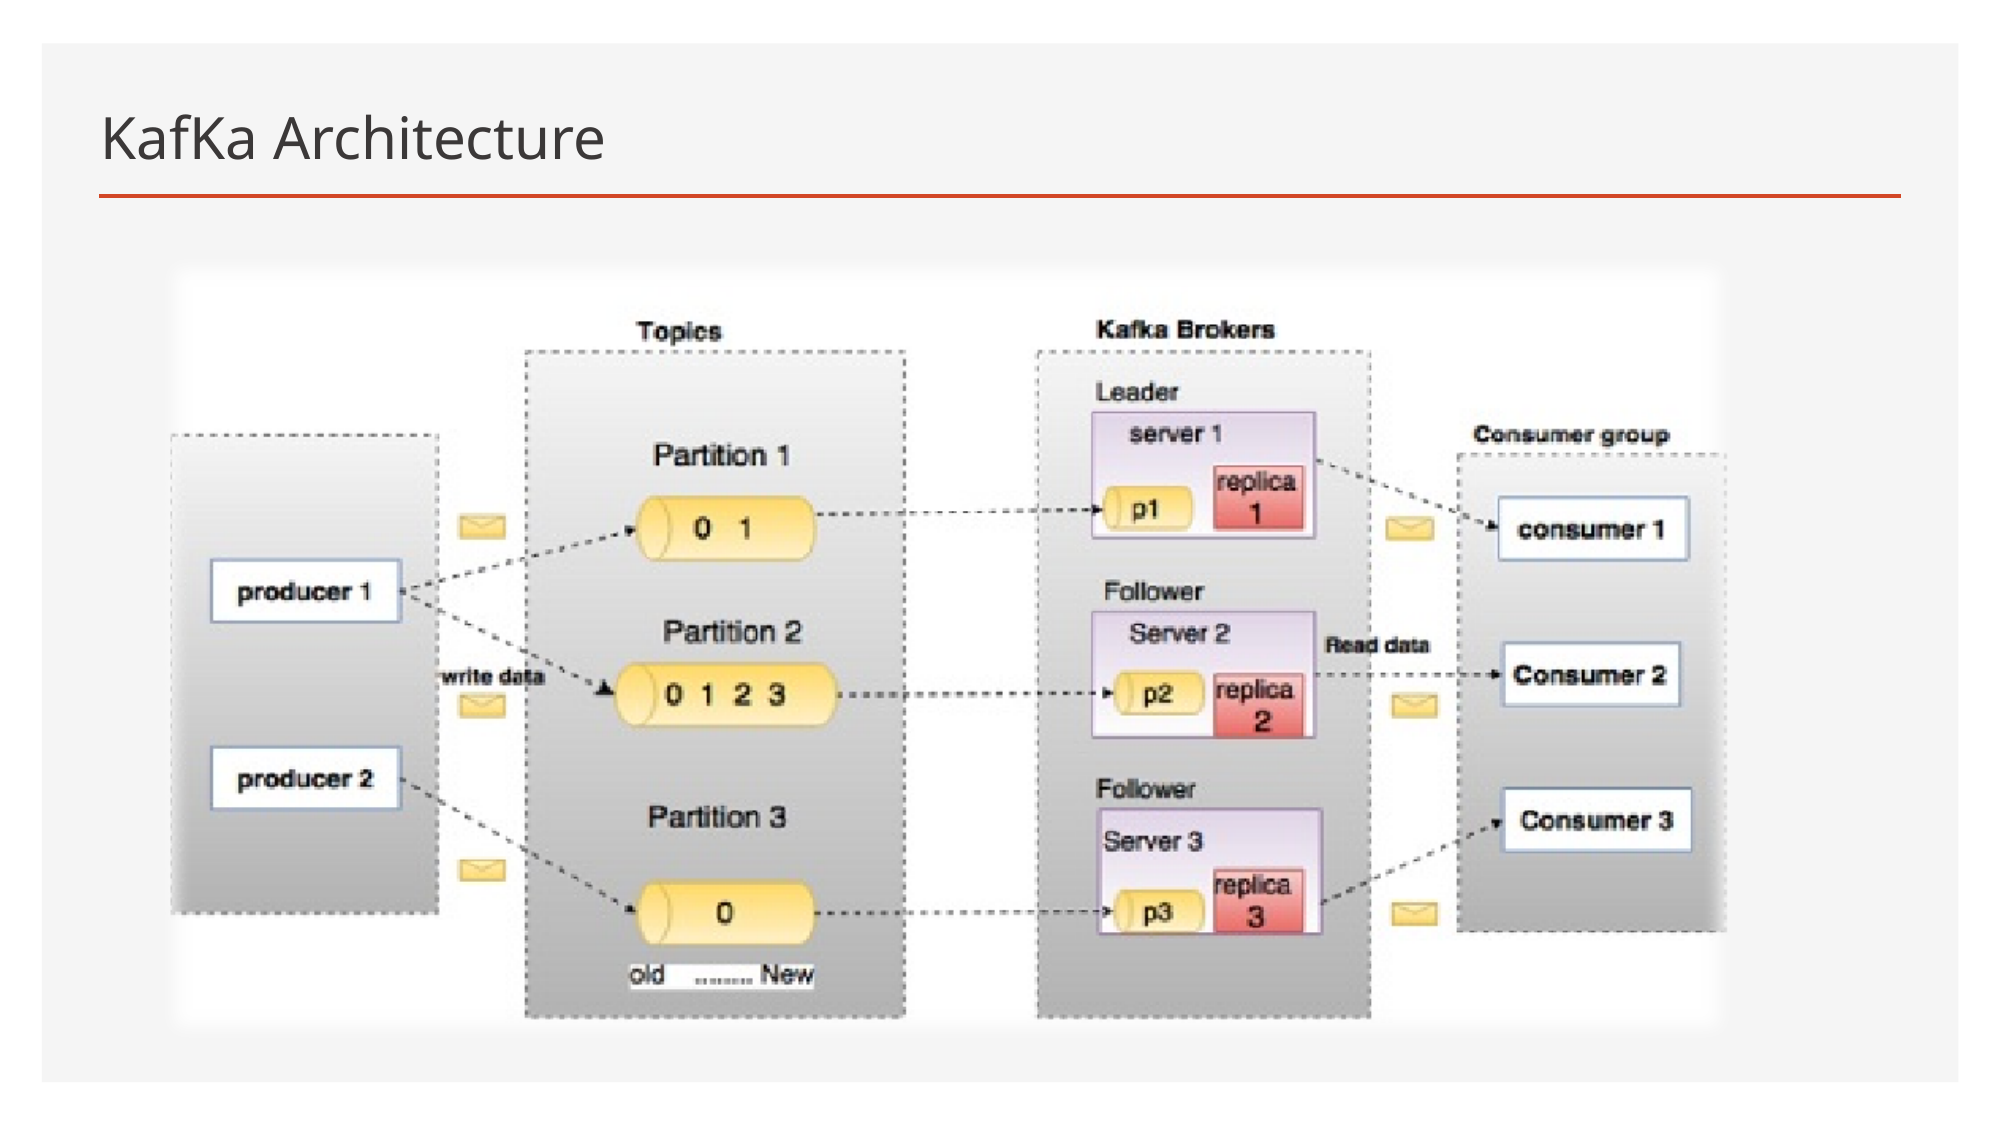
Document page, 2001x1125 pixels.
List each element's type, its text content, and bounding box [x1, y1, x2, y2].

title KafKa Architecture [85, 73, 1089, 179]
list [158, 252, 1737, 1045]
